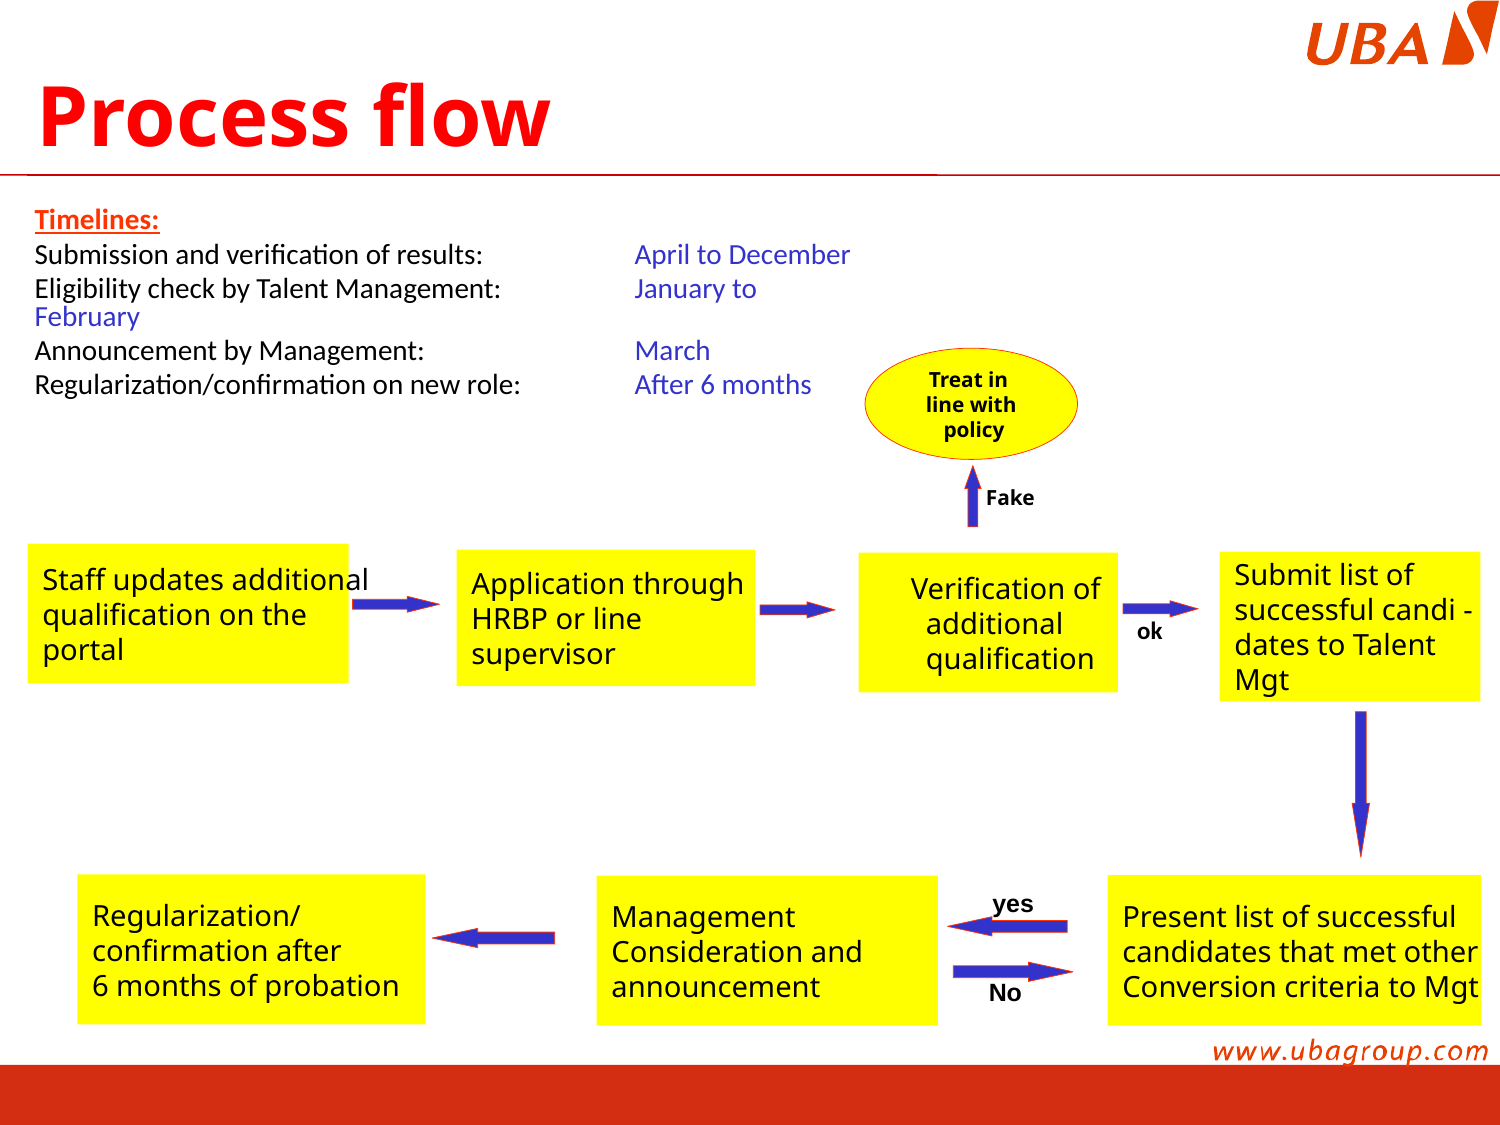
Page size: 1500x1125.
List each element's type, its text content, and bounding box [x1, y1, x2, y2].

text_box [1352, 711, 1370, 858]
text_box [760, 601, 835, 618]
text_box yes [991, 888, 1035, 918]
text_box Verification of additional qualification [858, 552, 1118, 693]
text_box [432, 928, 555, 948]
text_box [964, 465, 980, 527]
text_box Fake [972, 484, 1049, 510]
text_box Present list of successful candidates that met other Conversion criteria to Mgt [1107, 875, 1481, 1026]
text_box [1123, 600, 1198, 617]
text_box Regularization/ confirmation after 6 months of probation [77, 874, 426, 1025]
text_box Treat in line with policy [865, 348, 1078, 460]
text_box ok [1125, 614, 1175, 645]
text_box [953, 962, 1074, 979]
text_box No [967, 976, 1044, 1006]
text_box Staff updates additional qualification on the portal [27, 543, 349, 684]
text_box Management Consideration and announcement [596, 875, 938, 1026]
text_box Process flow [0, 55, 1402, 171]
list Timelines: Submission and verification of results: April to December Eligibility check by Talent Management: January to February Announcement by Management: March Regularization/confirmation on new role: After 6 months [0, 193, 873, 399]
text_box Application through HRBP or line supervisor [456, 549, 756, 687]
text_box [947, 916, 1068, 936]
text_box Submit list of successful candi - dates to Talent Mgt [1219, 551, 1481, 702]
text_box [352, 596, 440, 613]
